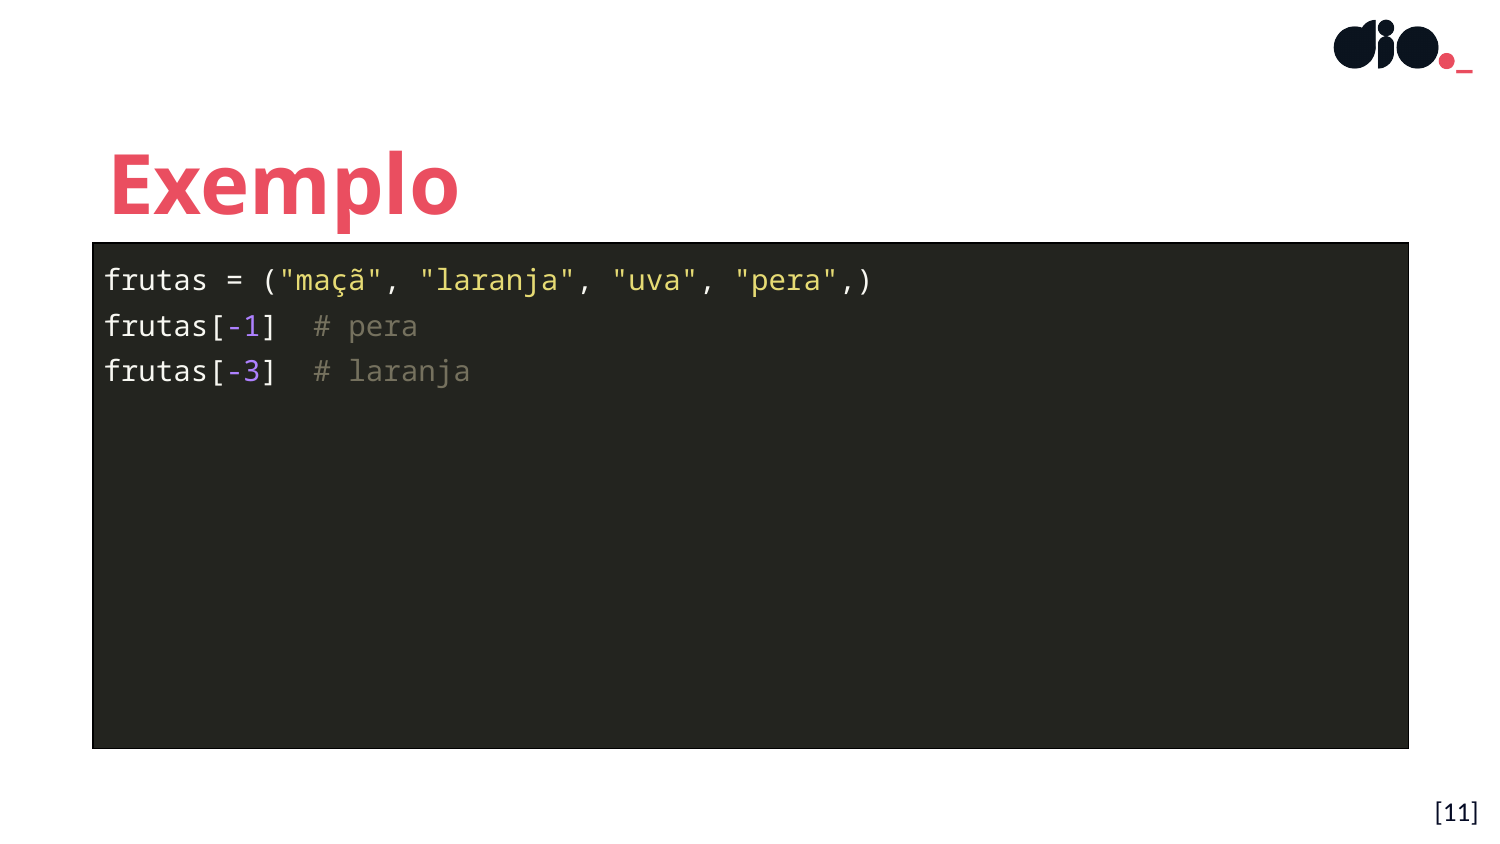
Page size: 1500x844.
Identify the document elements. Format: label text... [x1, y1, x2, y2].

slide_number [‹#›] [1403, 779, 1494, 844]
picture [1333, 19, 1473, 74]
table_header frutas = ("maçã", "laranja", "uva", "pera",) frutas[-1] # pera frutas[-3] # laranja [94, 244, 1408, 748]
text_box Exemplo [92, 104, 1408, 242]
